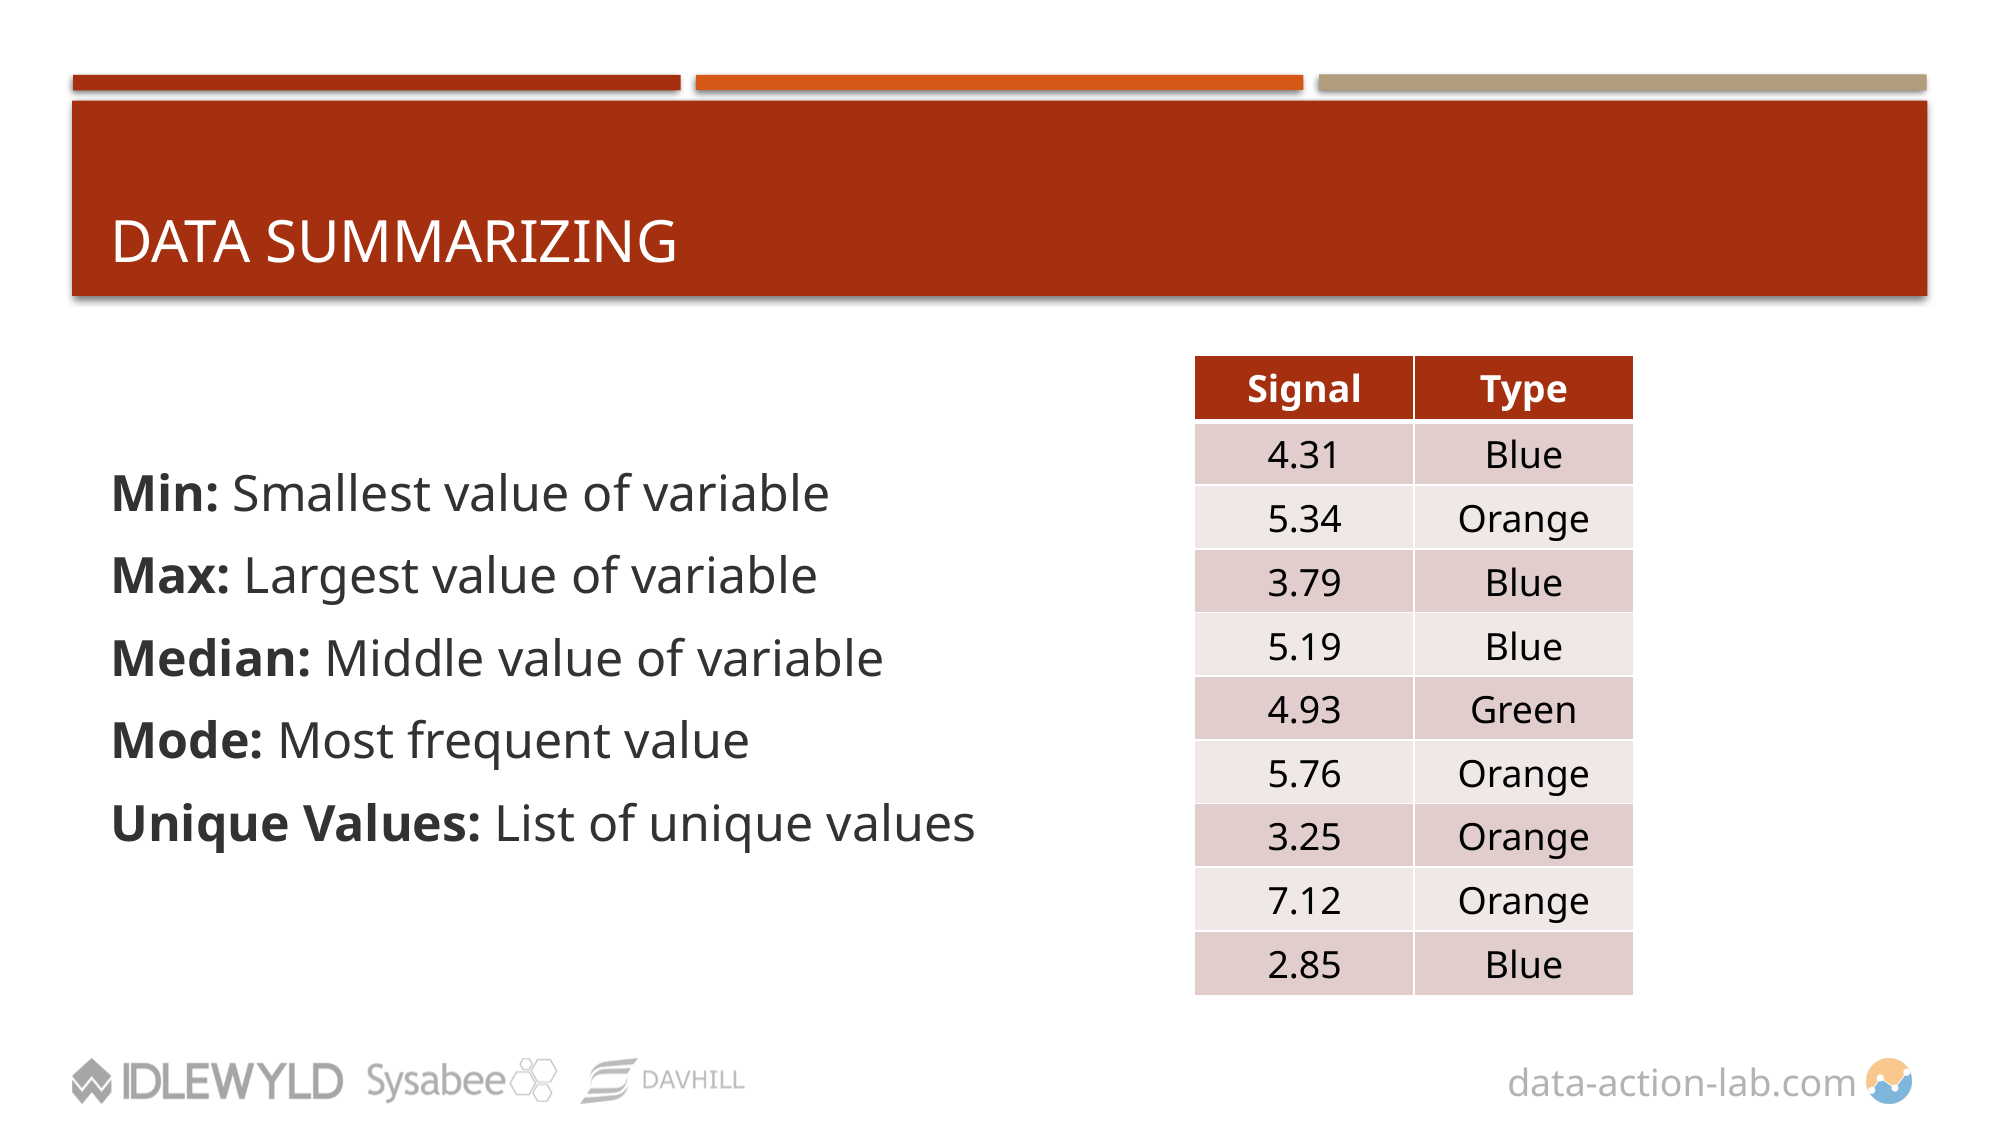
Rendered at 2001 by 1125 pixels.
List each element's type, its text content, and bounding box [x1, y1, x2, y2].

table_cell Blue [1415, 424, 1633, 484]
table_cell 4.93 [1195, 677, 1413, 739]
table_cell 3.25 [1195, 804, 1413, 866]
table_cell 5.34 [1195, 486, 1413, 548]
table_cell Blue [1415, 613, 1633, 675]
table_cell 5.19 [1195, 613, 1413, 675]
table_cell Orange [1415, 868, 1633, 930]
table_cell 7.12 [1195, 868, 1413, 930]
table_cell Orange [1415, 741, 1633, 803]
table_cell 2.85 [1195, 932, 1413, 995]
table_cell Blue [1415, 932, 1633, 995]
table_header Type [1415, 356, 1633, 419]
title Data Summarizing [95, 115, 1905, 282]
table_cell Orange [1415, 486, 1633, 548]
table_cell 3.79 [1195, 550, 1413, 612]
table_cell 5.76 [1195, 741, 1413, 803]
picture [72, 1058, 745, 1104]
table_cell Green [1415, 677, 1633, 739]
table_cell Blue [1415, 550, 1633, 612]
list Min: Smallest value of variable Max: Largest value of variable Median: Middle value of variable Mode: Most frequent value Unique Values: List of unique values [95, 316, 1905, 996]
table_cell 4.31 [1195, 424, 1413, 484]
table_cell Orange [1415, 804, 1633, 866]
table_header Signal [1195, 356, 1413, 419]
